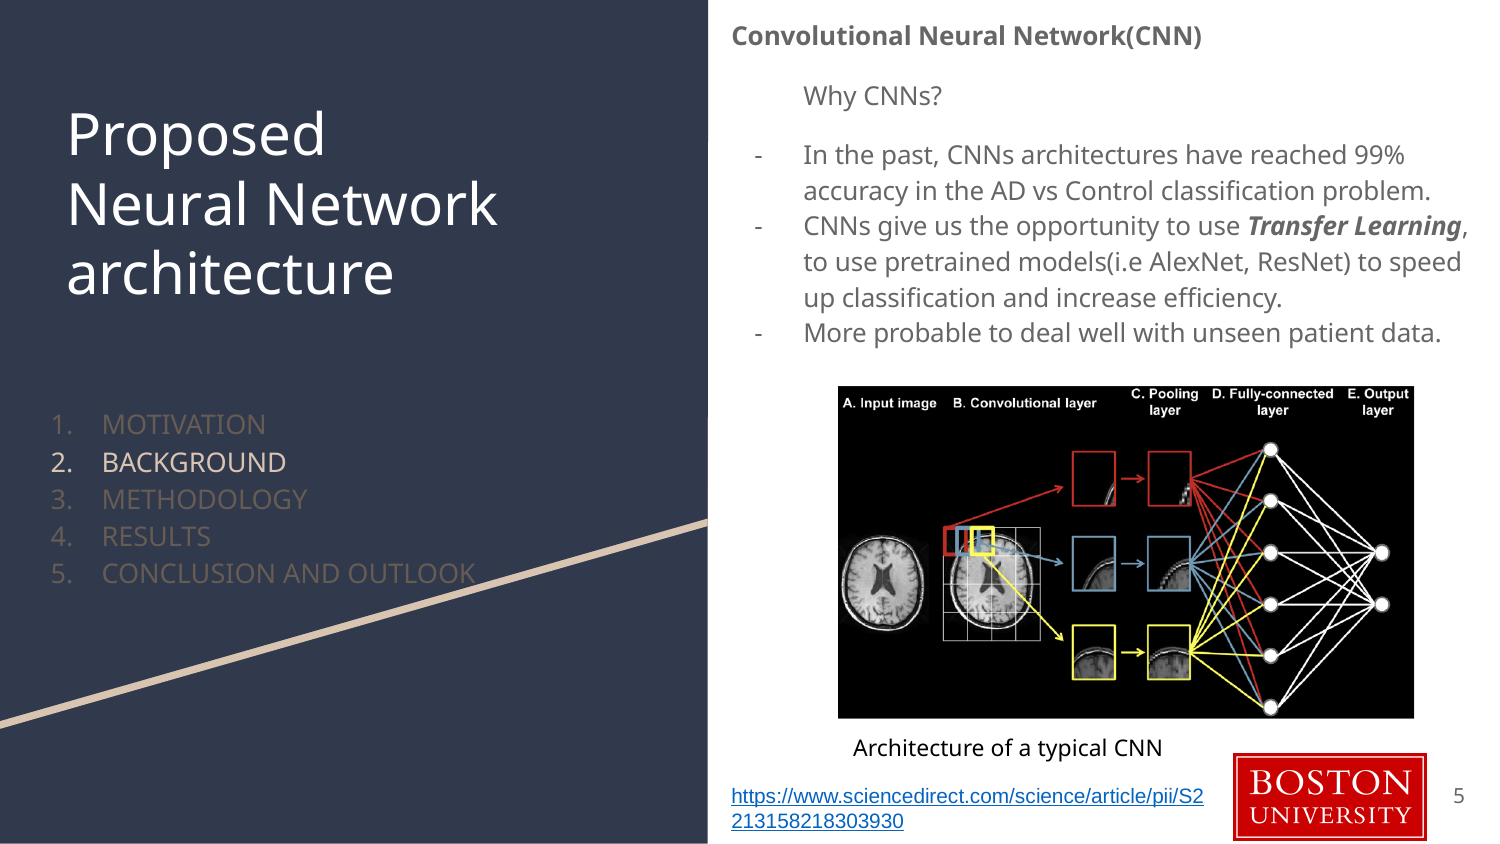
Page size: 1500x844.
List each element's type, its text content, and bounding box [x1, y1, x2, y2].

text_box MOTIVATION BACKGROUND METHODOLOGY RESULTS CONCLUSION AND OUTLOOK [11, 387, 525, 765]
picture [1232, 753, 1428, 841]
text_box Architecture of a typical CNN [838, 727, 1390, 764]
title Proposed Neural Network architecture [51, 82, 660, 494]
slide_number ‹#› [1431, 764, 1480, 830]
list Convolutional Neural Network(CNN) Why CNNs? In the past, CNNs architectures have reached 99% accuracy in the AD vs Control classification problem. CNNs give us the opportunity to use Transfer Learning, to use pretrained models(i.e AlexNet, ResNet) to speed up classification and increase efficiency. More probable to deal well with unseen patient data. [716, 0, 1487, 422]
picture [837, 383, 1415, 720]
text_box https://www.sciencedirect.com/science/article/pii/S2213158218303930 [716, 764, 1227, 823]
